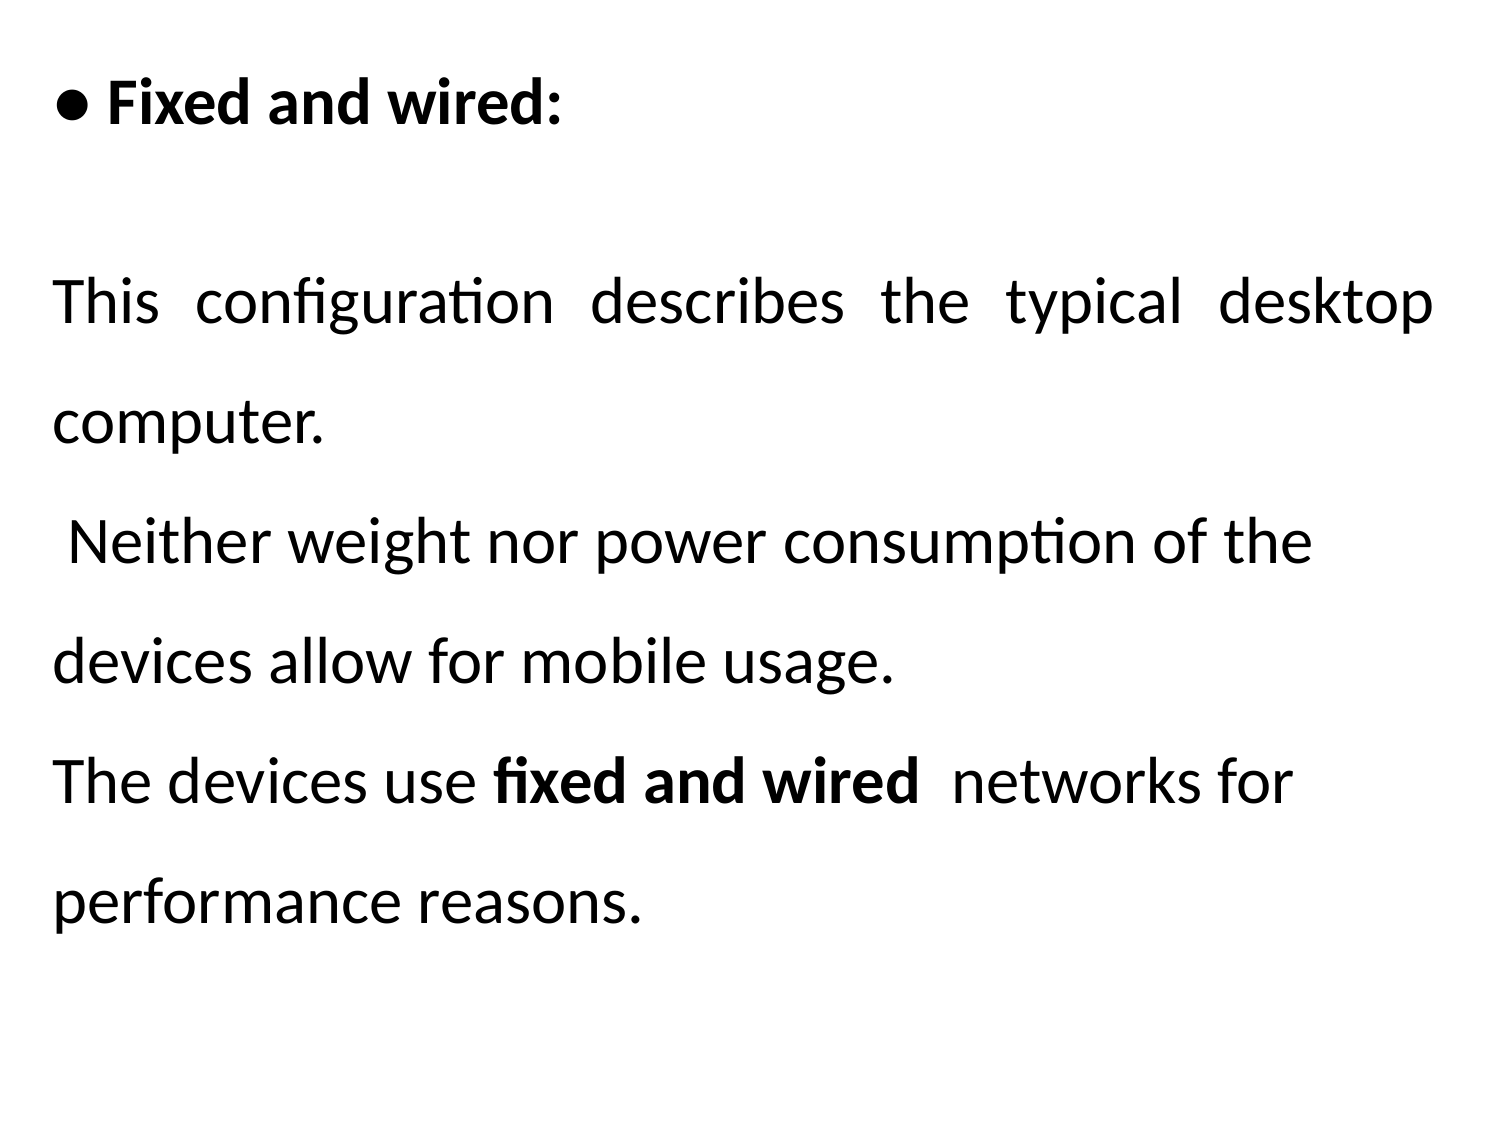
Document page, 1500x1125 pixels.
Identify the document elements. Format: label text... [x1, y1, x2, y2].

text_box ● Fixed and wired: This conﬁguration describes the typical desktop computer. Neither weight nor power consumption of the devices allow for mobile usage. The devices use ﬁxed and wired networks for performance reasons. [37, 50, 1450, 1065]
